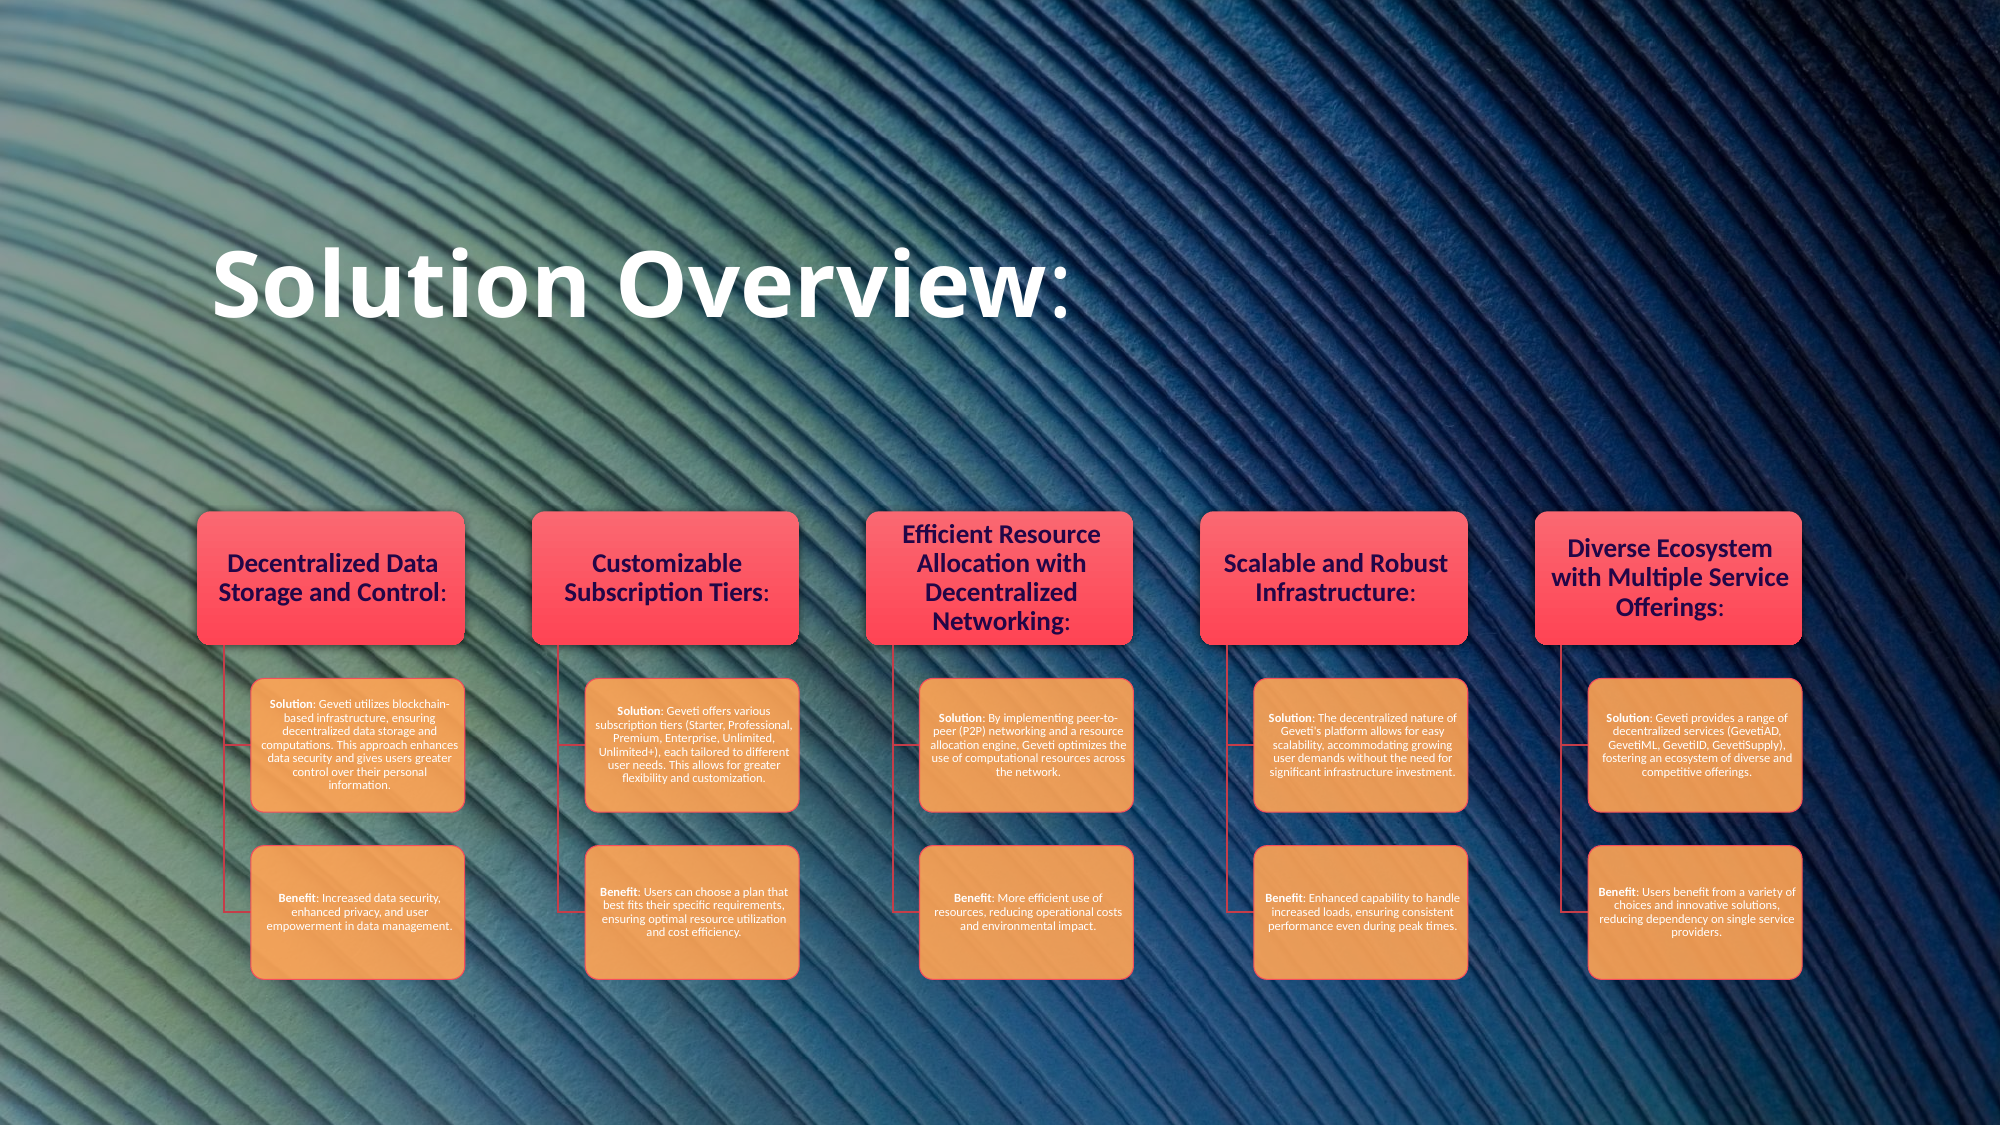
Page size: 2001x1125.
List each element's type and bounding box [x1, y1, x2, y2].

list [196, 485, 1803, 1006]
picture [0, 0, 2001, 1125]
